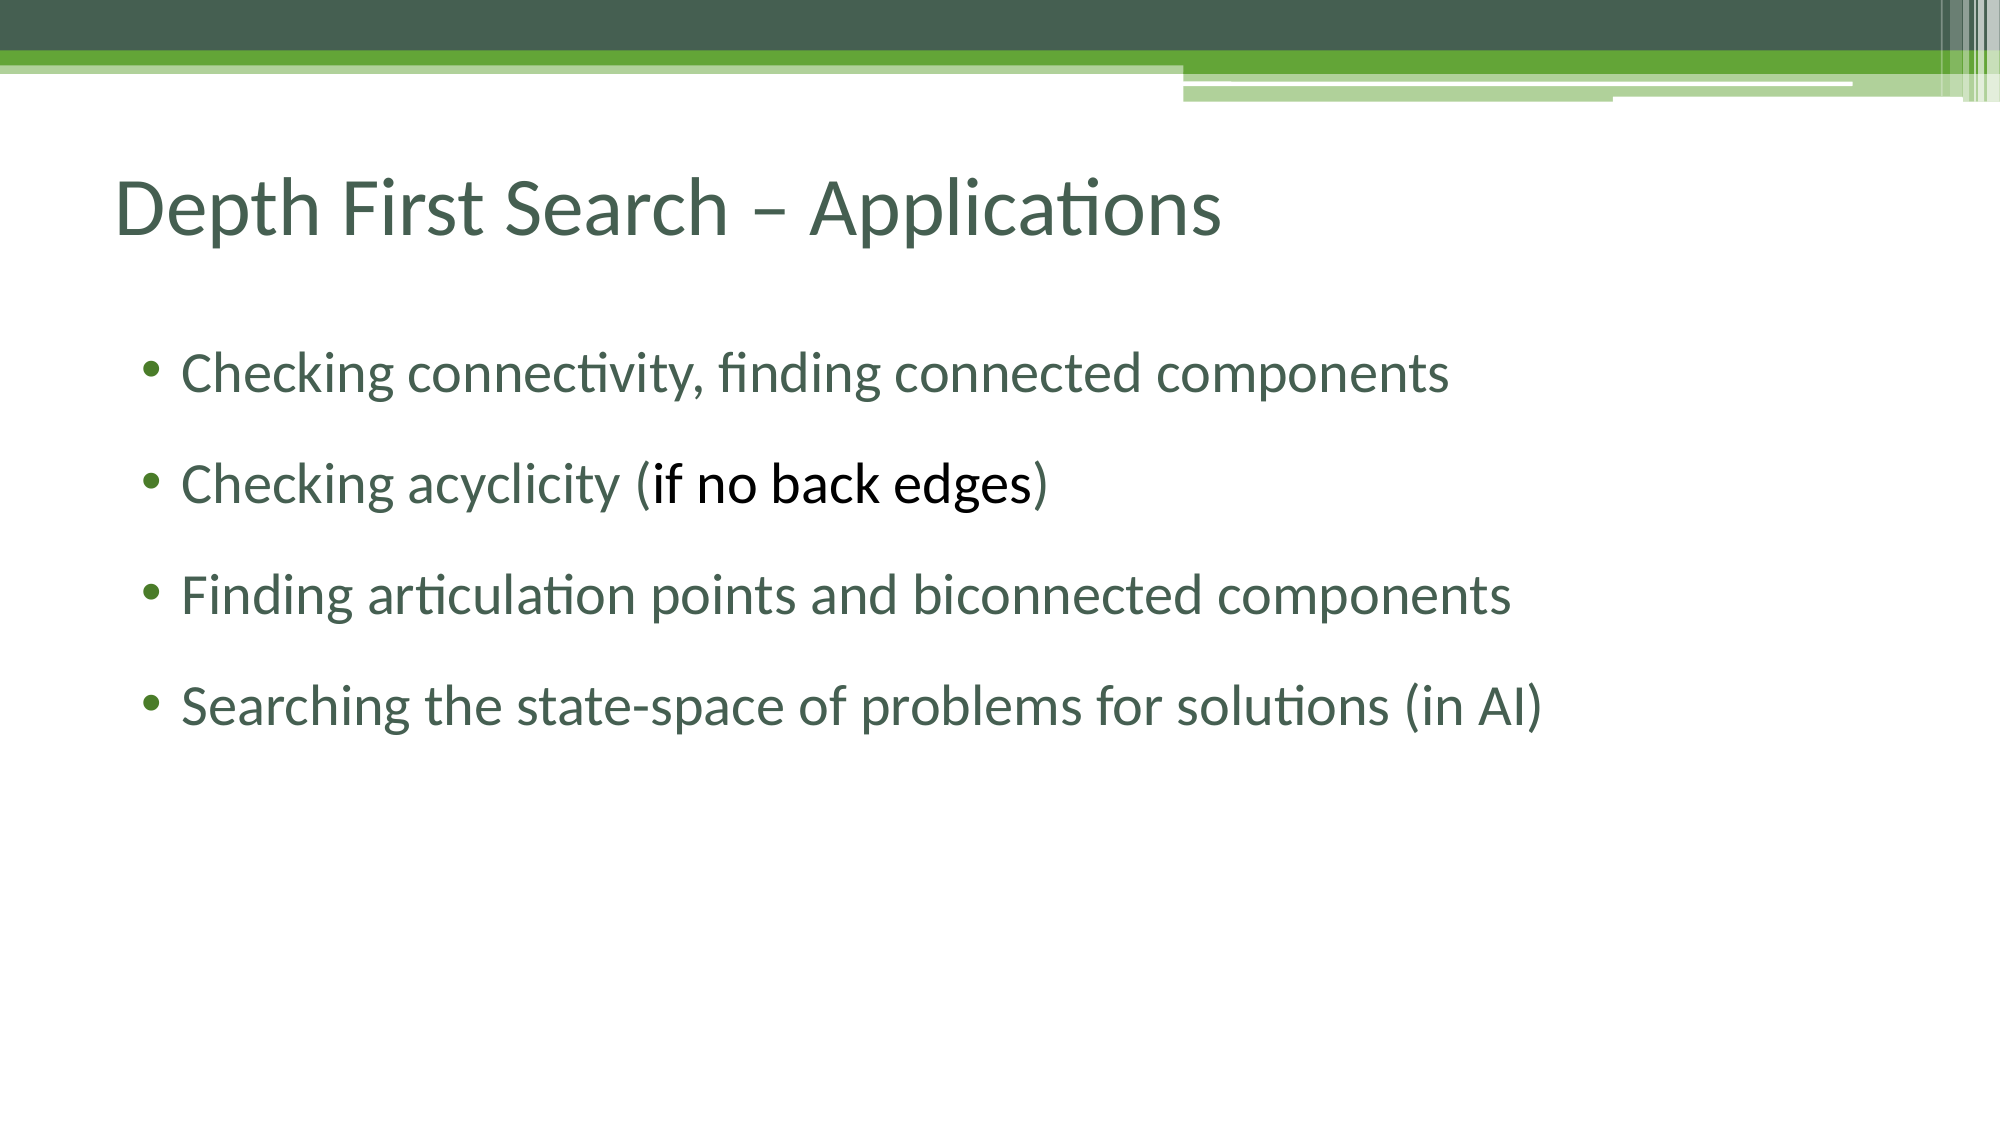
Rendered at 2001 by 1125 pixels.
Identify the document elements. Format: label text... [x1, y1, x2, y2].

title Depth First Search – Applications [99, 114, 1900, 290]
list Checking connectivity, finding connected components Checking acyclicity (if no back edges) Finding articulation points and biconnected components Searching the state-space of problems for solutions (in AI) [58, 291, 1859, 1082]
